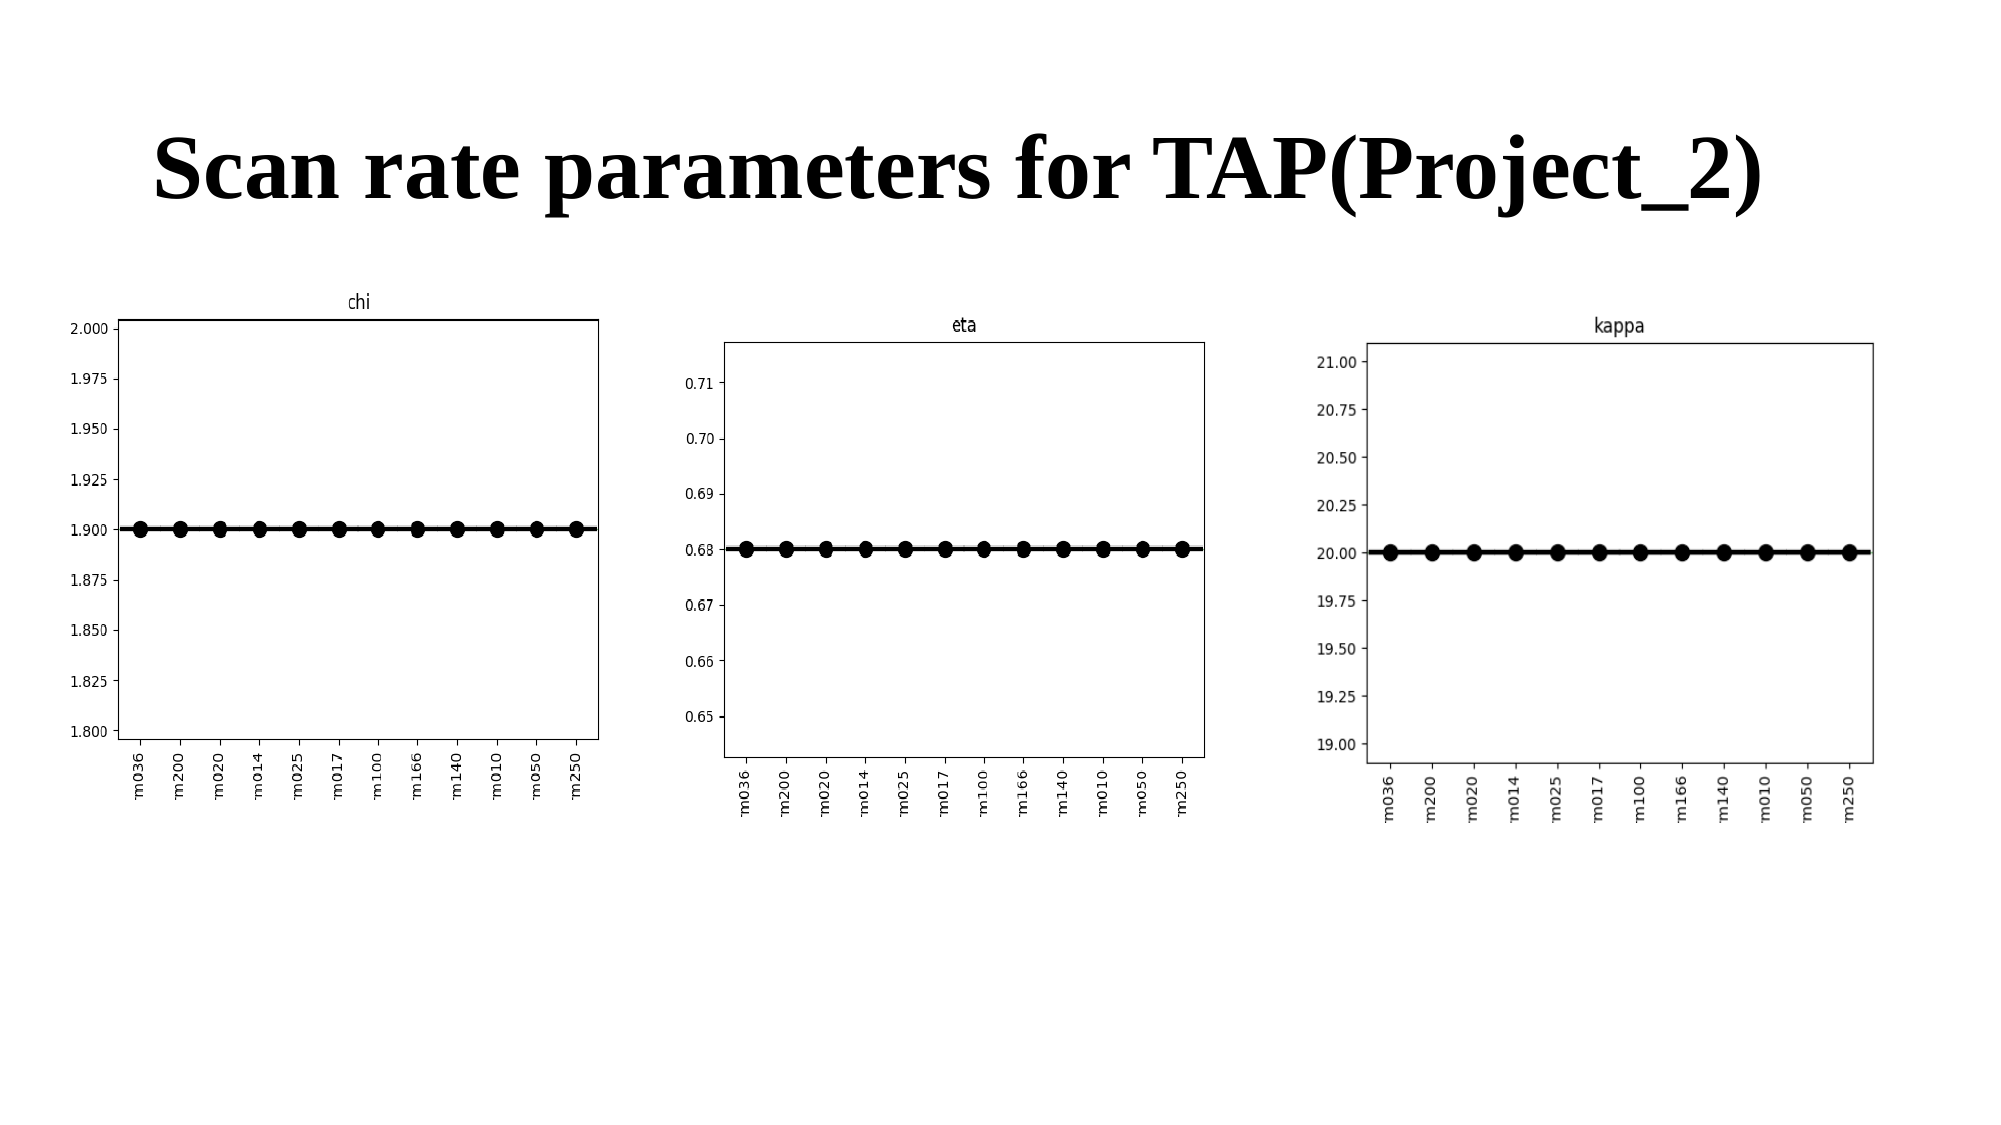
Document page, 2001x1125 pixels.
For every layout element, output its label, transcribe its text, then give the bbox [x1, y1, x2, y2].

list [40, 254, 660, 800]
picture [1285, 277, 1938, 823]
picture [646, 277, 1266, 818]
title Scan rate parameters for TAP(Project_2) [137, 59, 1863, 278]
